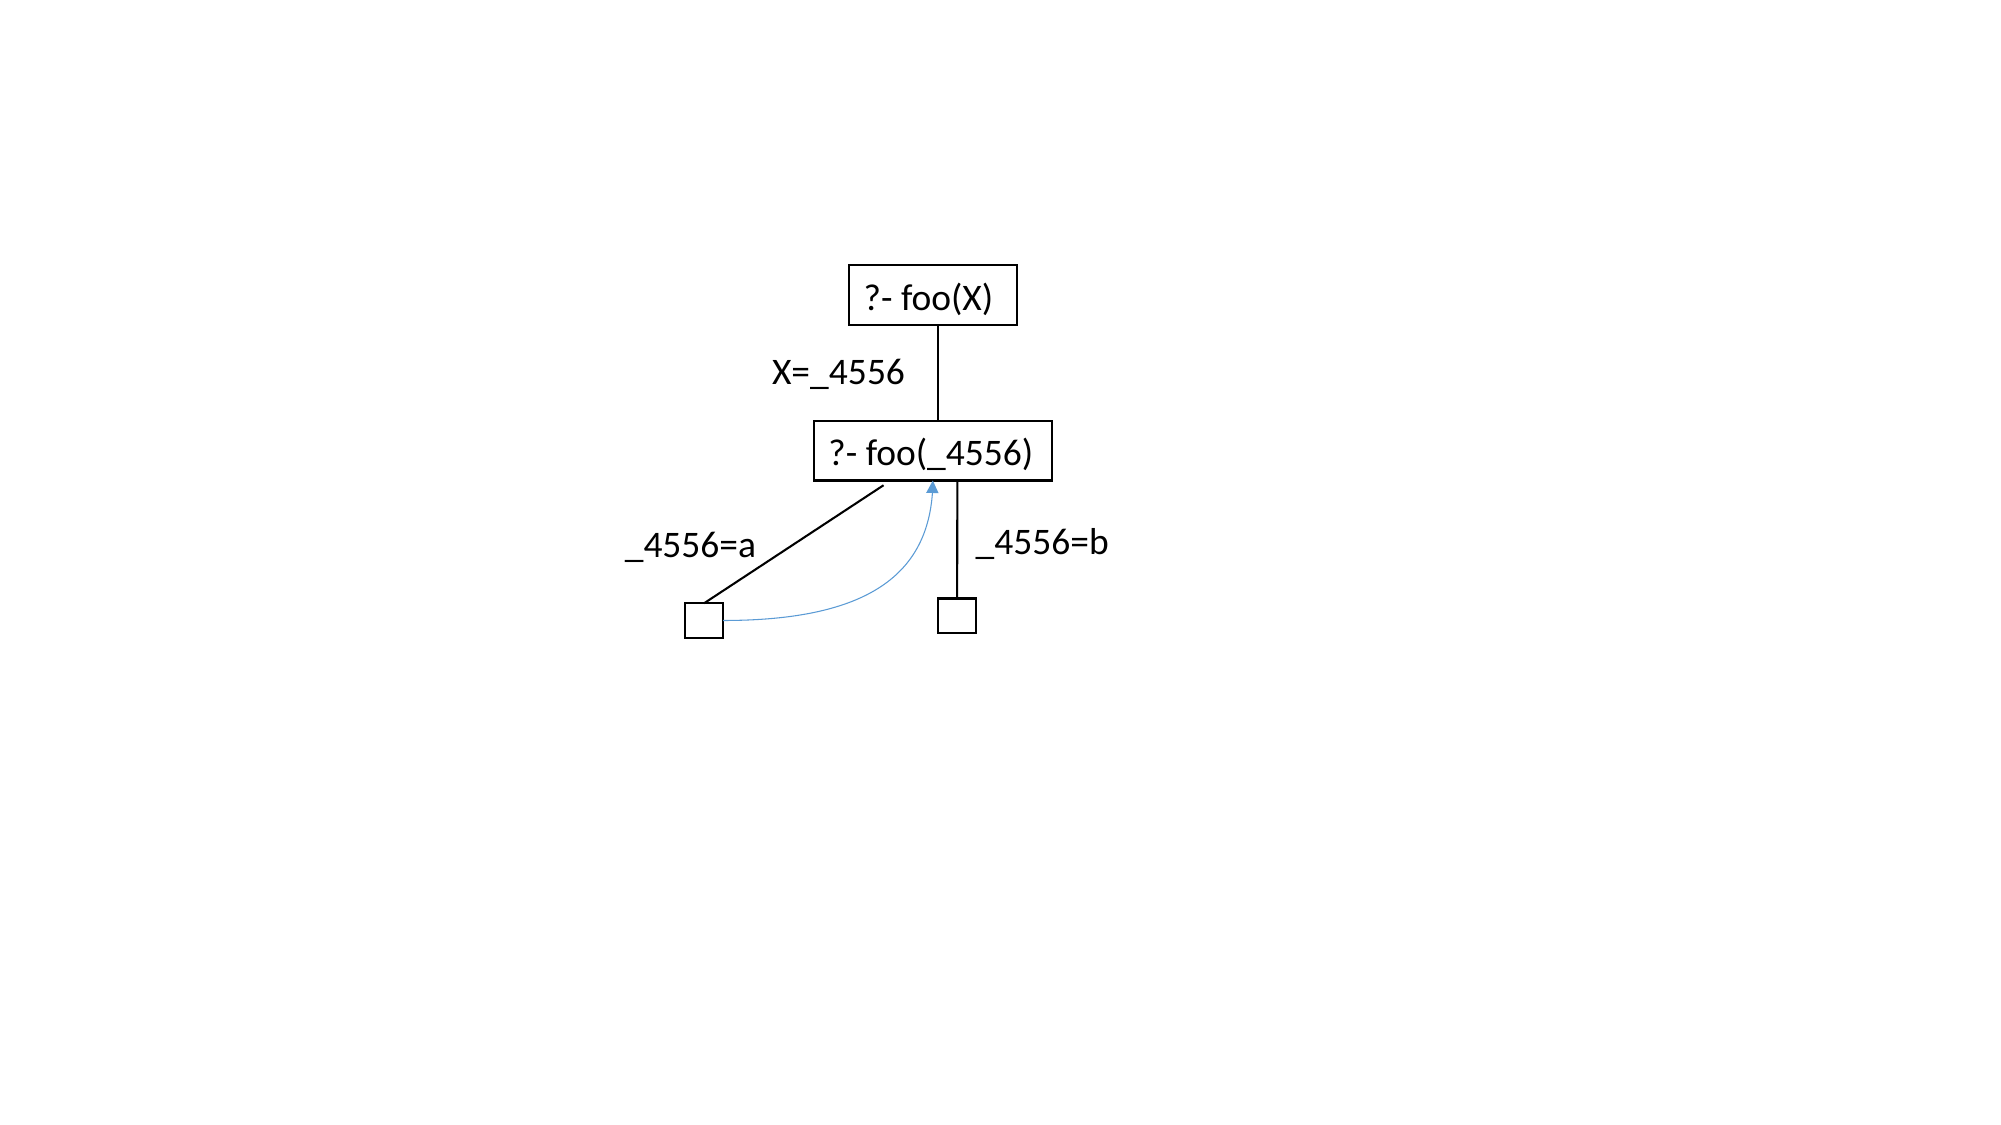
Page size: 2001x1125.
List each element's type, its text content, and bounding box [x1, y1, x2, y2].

text_box ?- foo(X) [848, 264, 1018, 326]
text_box X=_4556 [757, 340, 921, 400]
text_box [704, 485, 722, 604]
text_box ?- foo(_4556) [813, 420, 1053, 482]
text_box [937, 597, 977, 634]
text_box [722, 481, 933, 621]
text_box _4556=a [610, 512, 704, 572]
text_box _4556=b [960, 509, 1171, 570]
text_box [684, 602, 724, 639]
